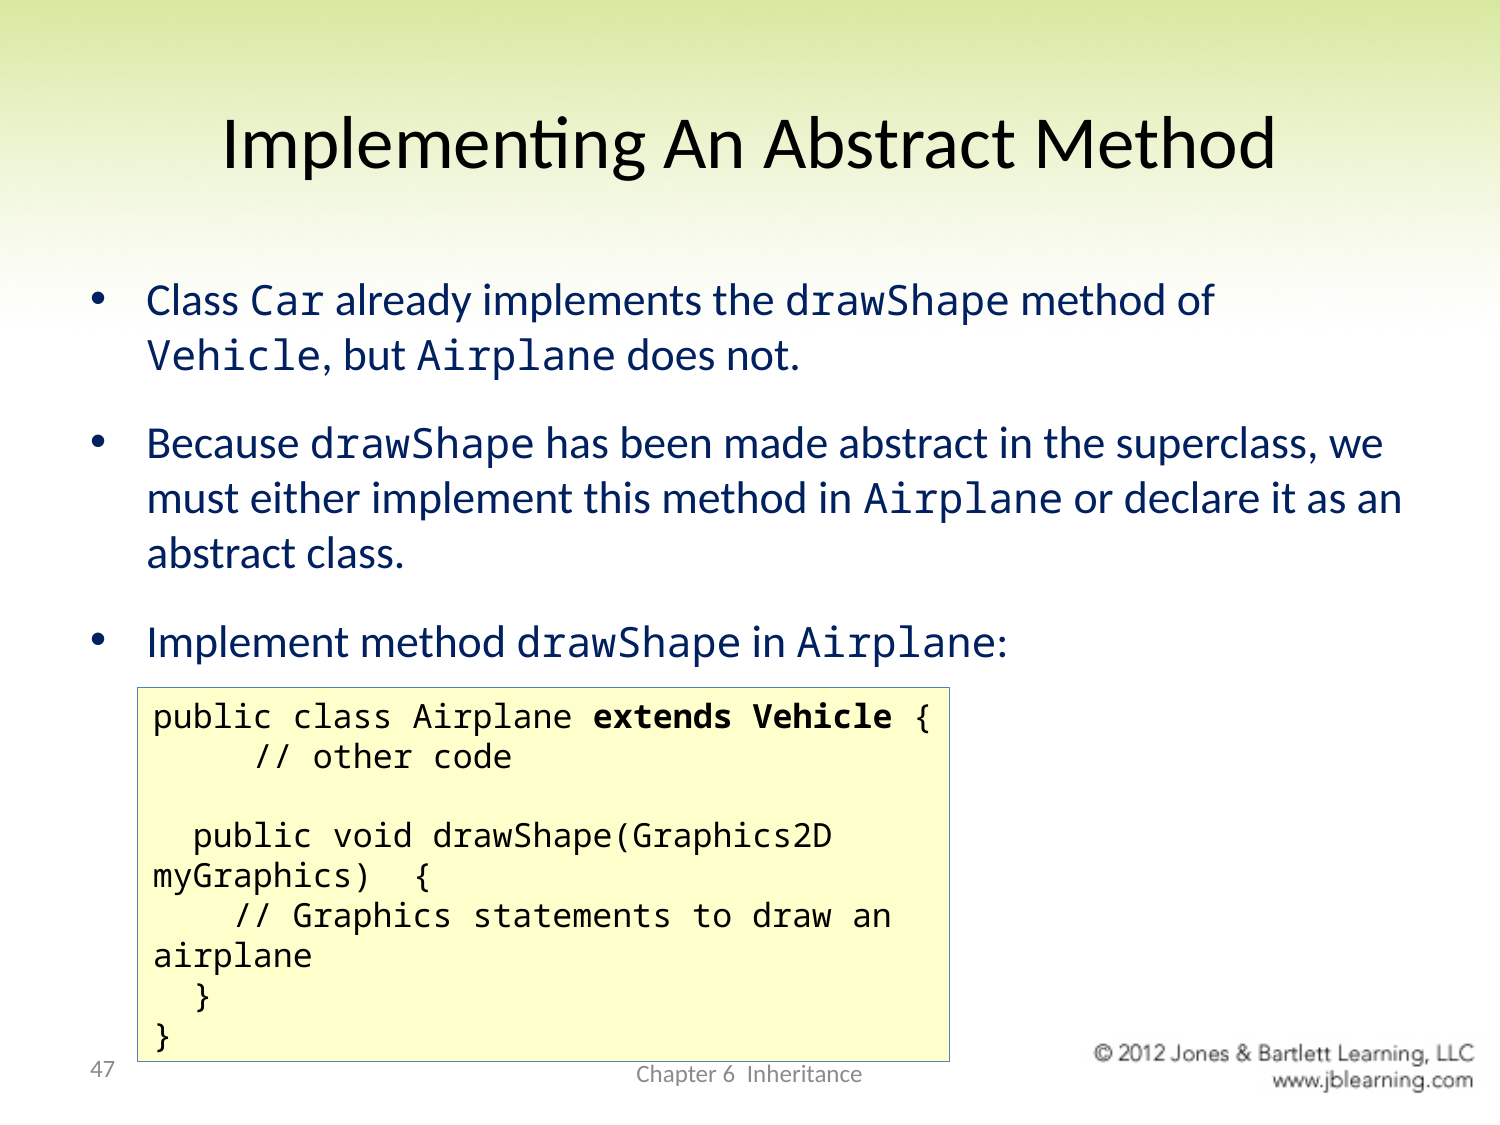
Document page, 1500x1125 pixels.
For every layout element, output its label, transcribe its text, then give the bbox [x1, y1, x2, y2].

picture [0, 0, 1500, 1125]
slide_number 47 [75, 1037, 425, 1098]
text_box public class Airplane extends Vehicle { // other code public void drawShape(Graphics2D myGraphics) { // Graphics statements to draw an airplane } } [137, 687, 950, 1062]
title Implementing An Abstract Method [75, 45, 1425, 233]
list Class Car already implements the drawShape method of Vehicle, but Airplane does not. Because drawShape has been made abstract in the superclass, we must either implement this method in Airplane or declare it as an abstract class. Implement method drawShape in Airplane: [75, 262, 1425, 1005]
footer Chapter 6 Inheritance [512, 1042, 988, 1103]
